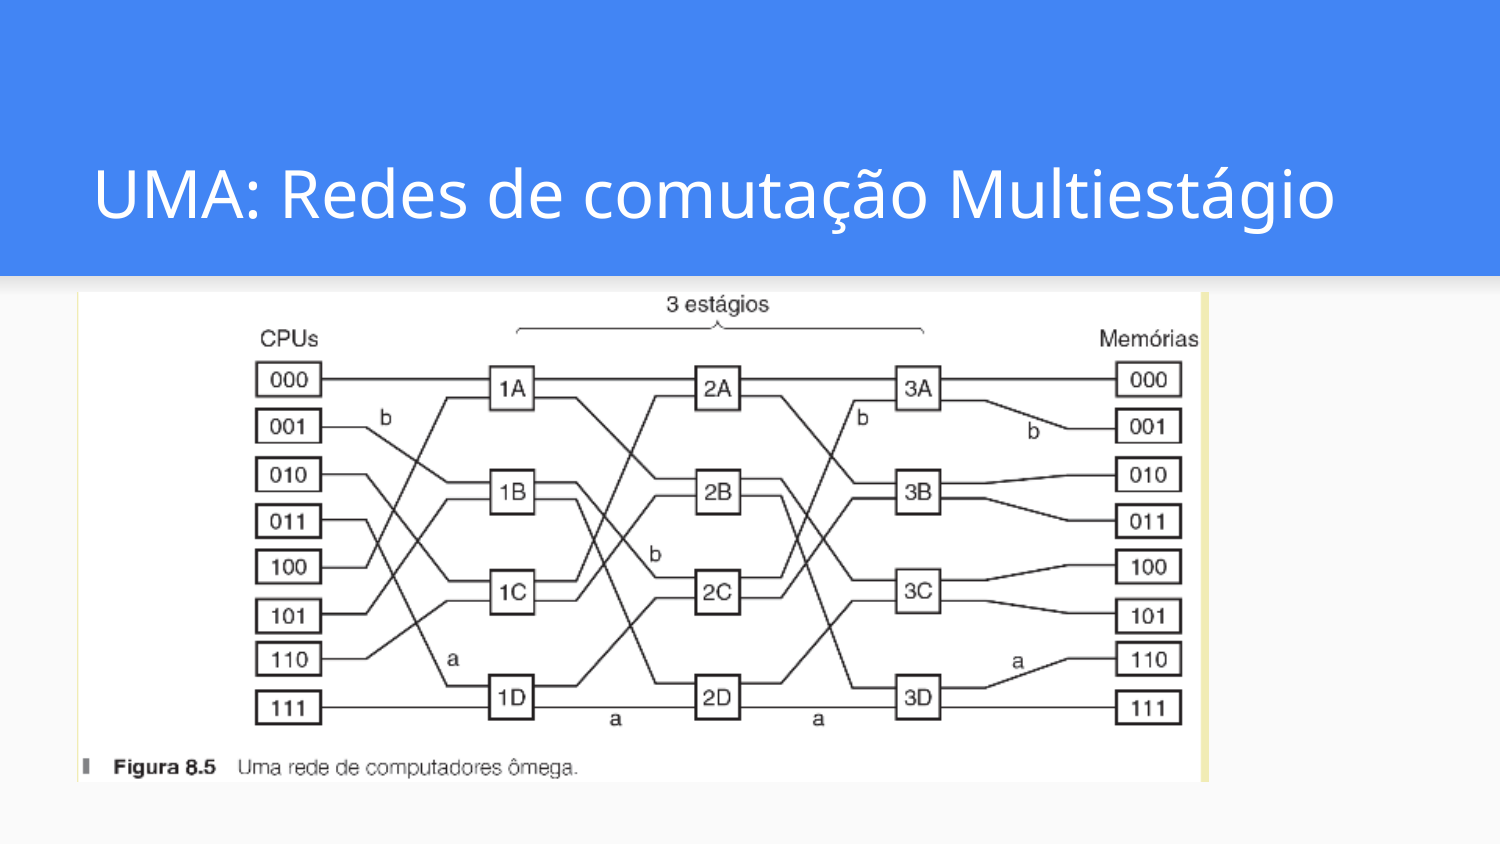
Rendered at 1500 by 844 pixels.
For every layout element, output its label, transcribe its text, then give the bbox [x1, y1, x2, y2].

title UMA: Redes de comutação Multiestágio [77, 121, 1427, 248]
picture [77, 292, 1209, 782]
